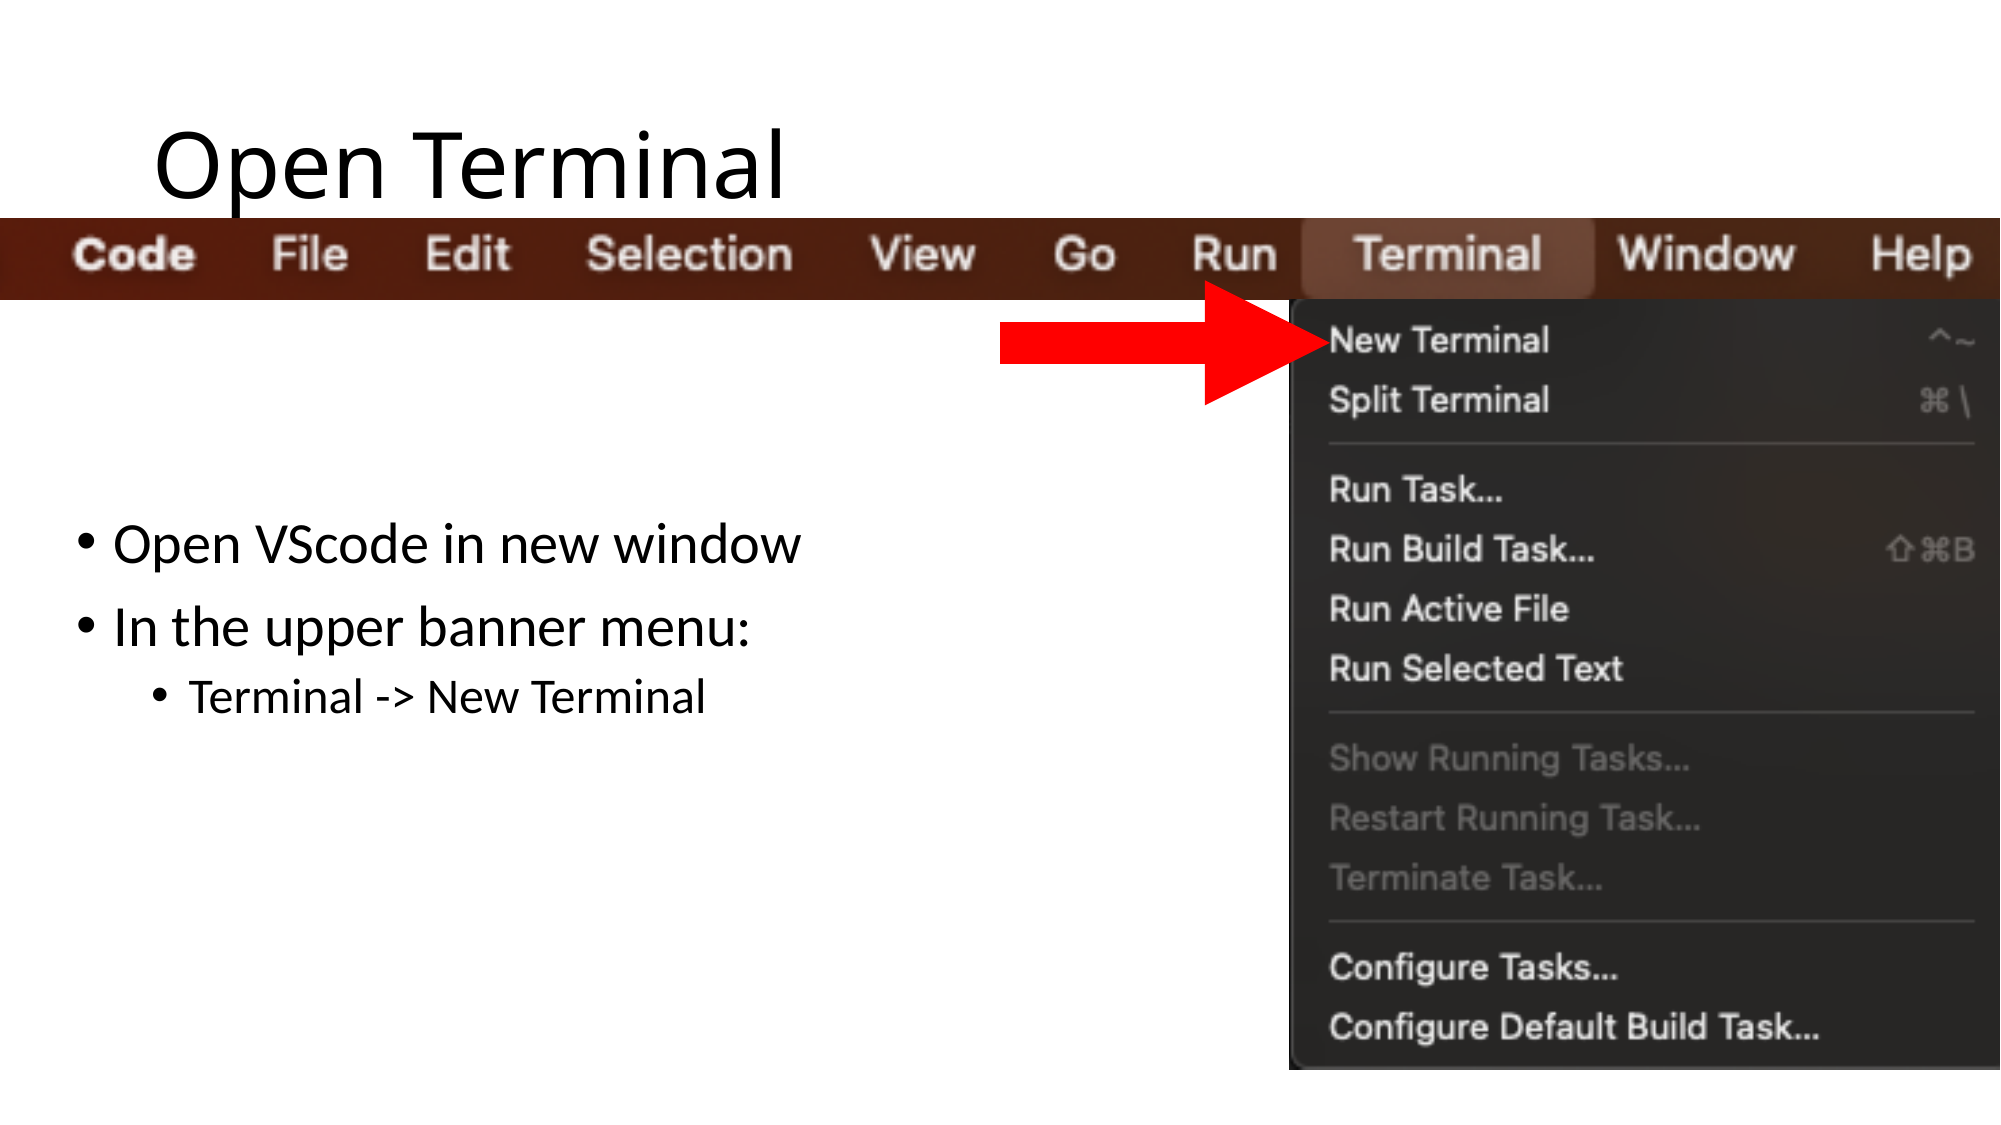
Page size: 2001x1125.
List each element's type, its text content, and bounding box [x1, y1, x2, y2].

title Open Terminal [137, 59, 1863, 218]
picture [0, 218, 2000, 1070]
list Open VScode in new window In the upper banner menu: Terminal -> New Terminal [61, 505, 1000, 1066]
